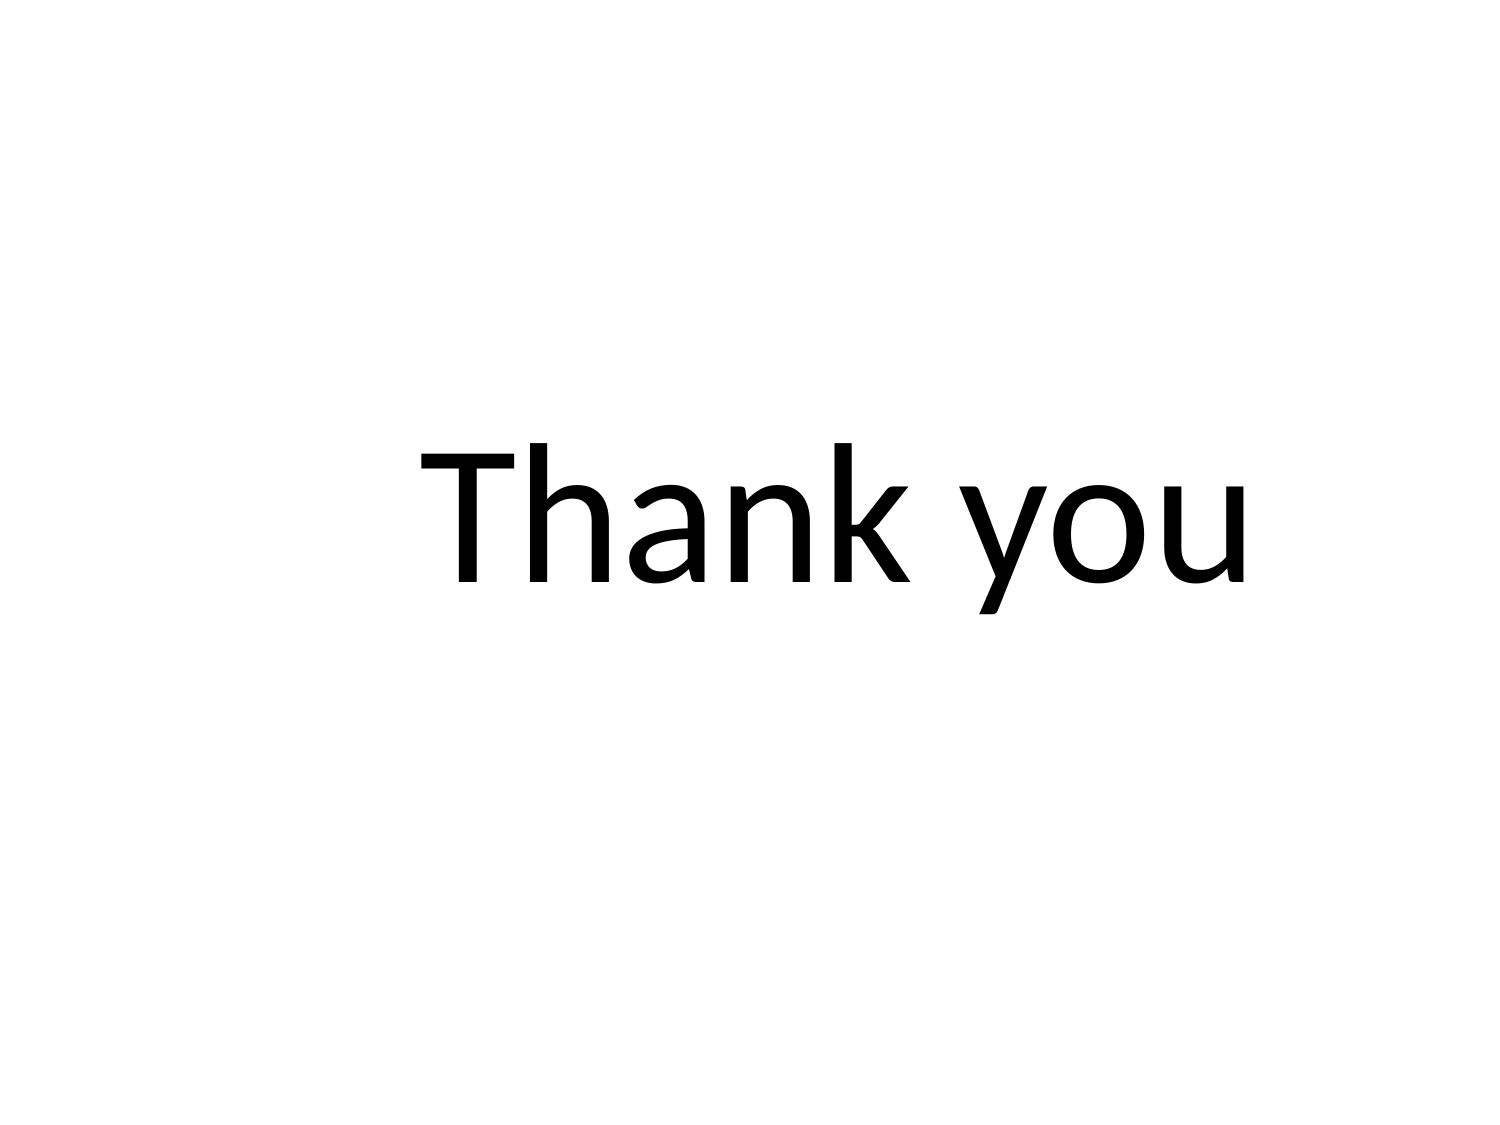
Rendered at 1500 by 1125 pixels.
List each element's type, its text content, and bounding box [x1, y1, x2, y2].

text_box Thank you [404, 374, 1273, 630]
